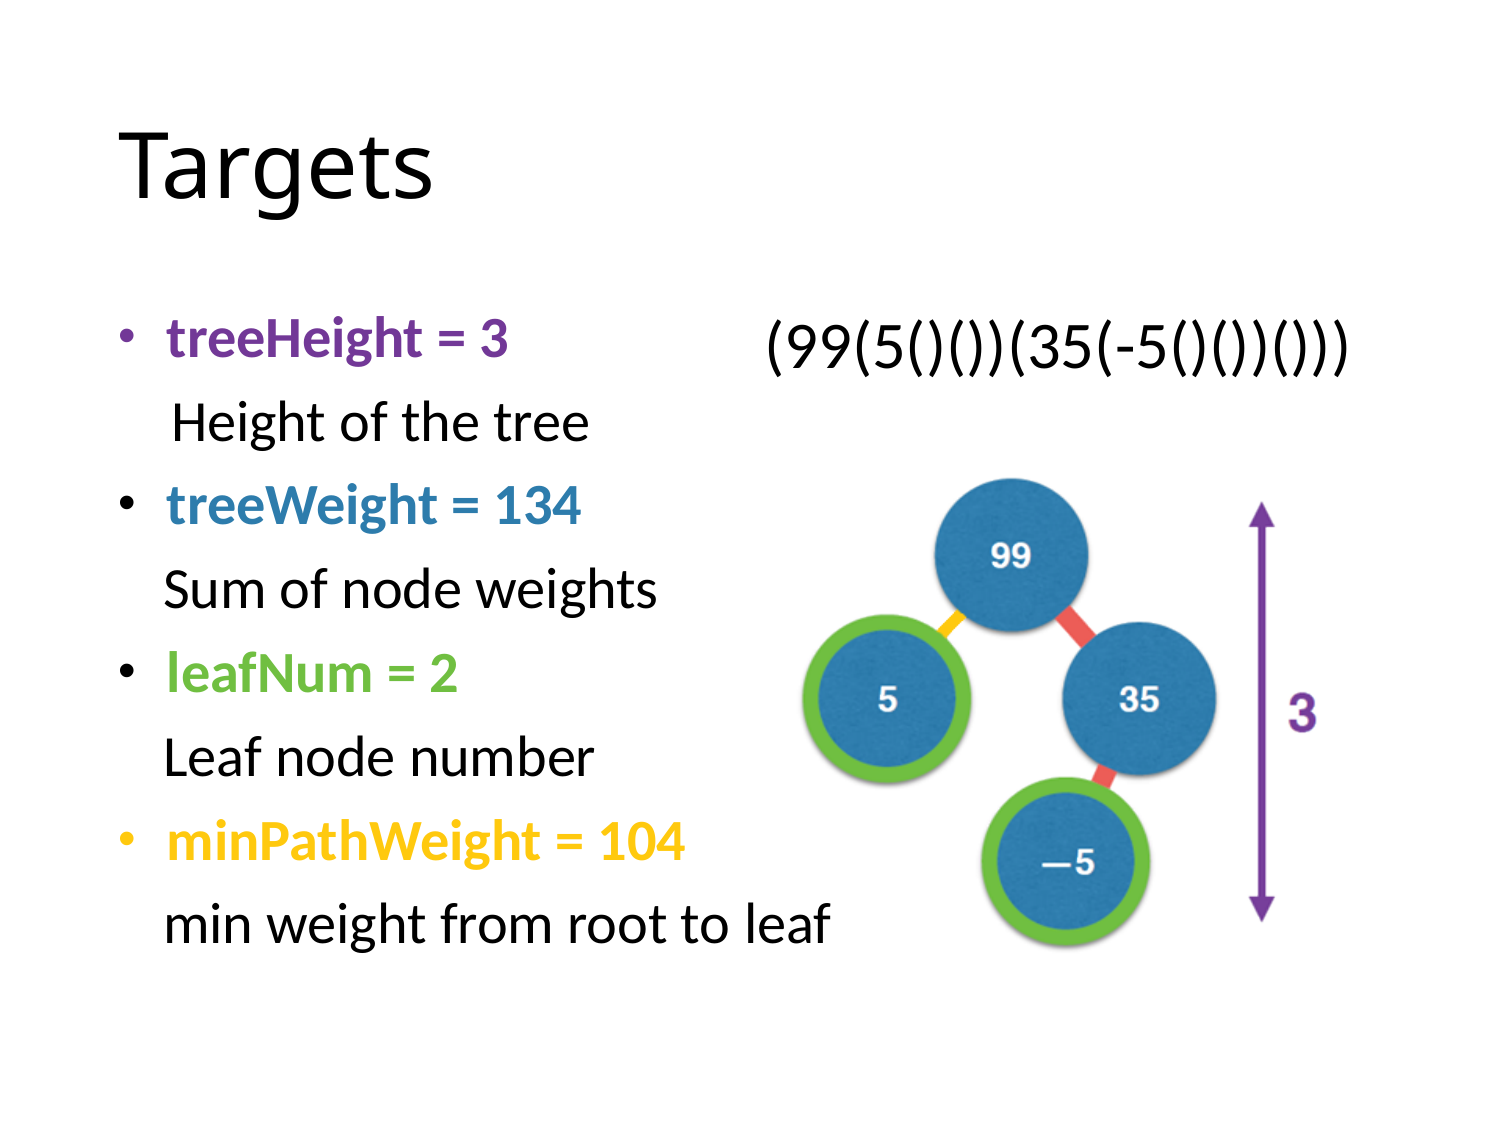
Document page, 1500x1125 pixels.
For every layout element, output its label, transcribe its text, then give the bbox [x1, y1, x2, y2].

picture [749, 426, 1350, 983]
list treeHeight = 3 Height of the tree treeWeight = 134 Sum of node weights leafNum = 2 Leaf node number minPathWeight = 104 min weight from root to leaf [103, 299, 918, 1014]
title Targets [103, 59, 1397, 278]
text_box (99(5()())(35(-5()())())) [749, 294, 1492, 389]
